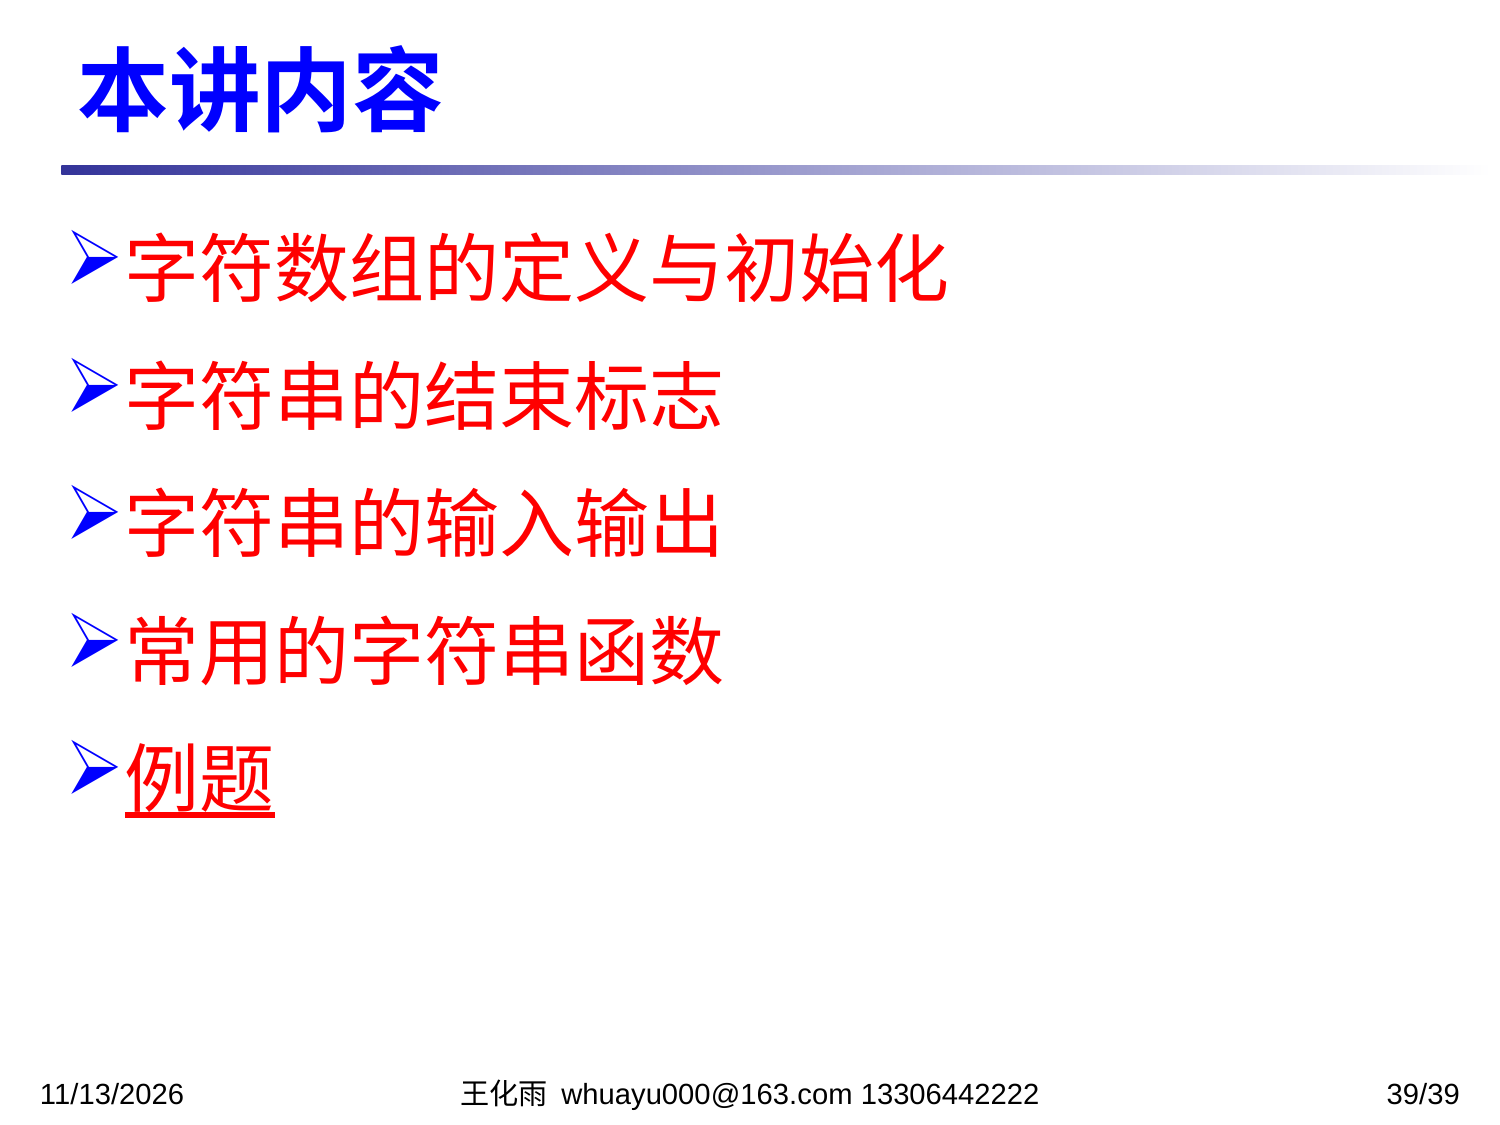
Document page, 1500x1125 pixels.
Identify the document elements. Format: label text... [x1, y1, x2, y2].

title 本讲内容 [62, 37, 1413, 138]
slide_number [24, 1074, 376, 1103]
slide_number 39/39 [1187, 1074, 1476, 1103]
footer 王化雨 whuayu000@163.com 13306442222 [387, 1074, 1113, 1103]
list 字符数组的定义与初始化 字符串的结束标志 字符串的输入输出 常用的字符串函数 例题 [50, 191, 1463, 975]
